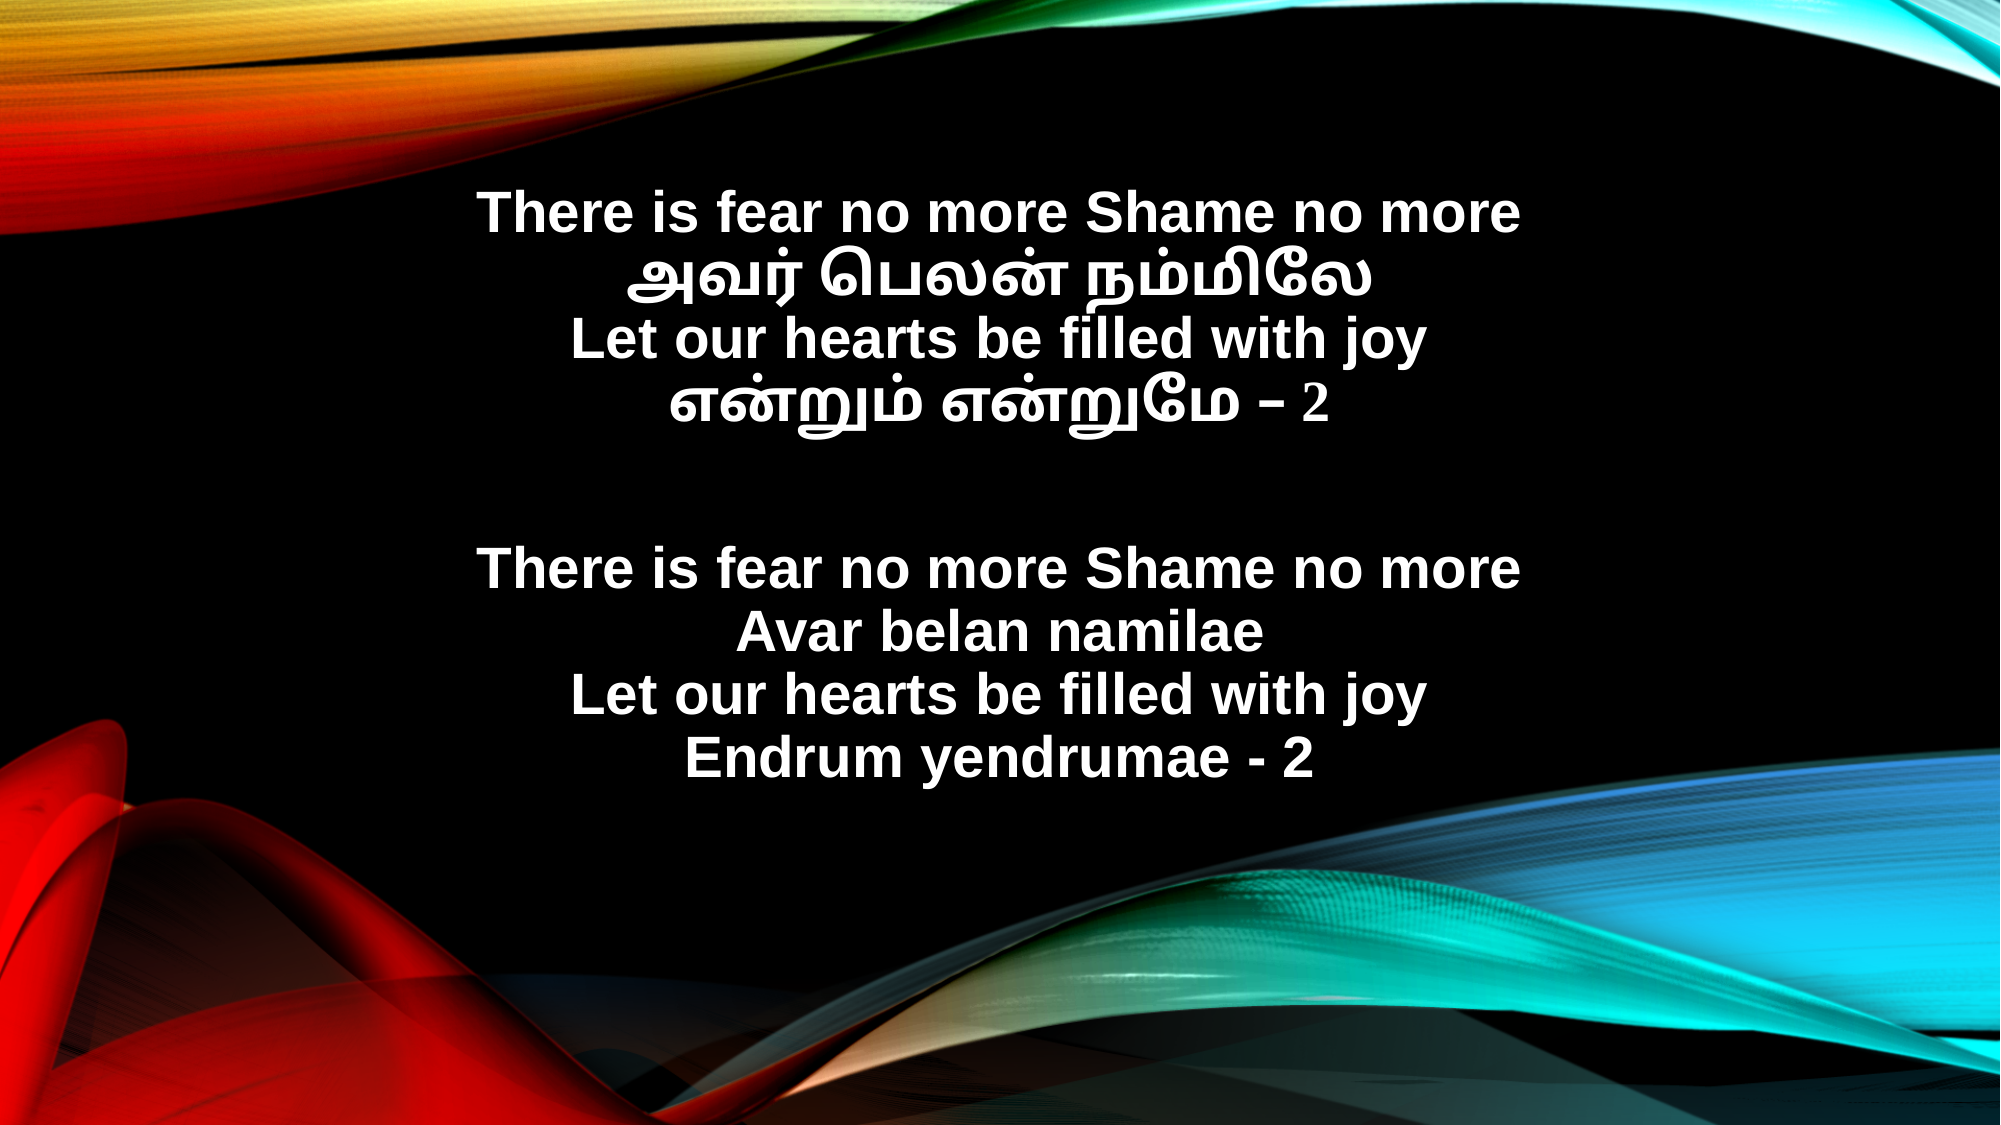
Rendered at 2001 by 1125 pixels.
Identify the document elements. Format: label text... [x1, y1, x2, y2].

subtitle There is fear no more Shame no more அவர் பெலன் நம்மிலே Let our hearts be filled with joy என்றும் என்றுமே – 2 There is fear no more Shame no more Avar belan namilae Let our hearts be filled with joy Endrum yendrumae - 2 [0, 0, 2000, 1125]
